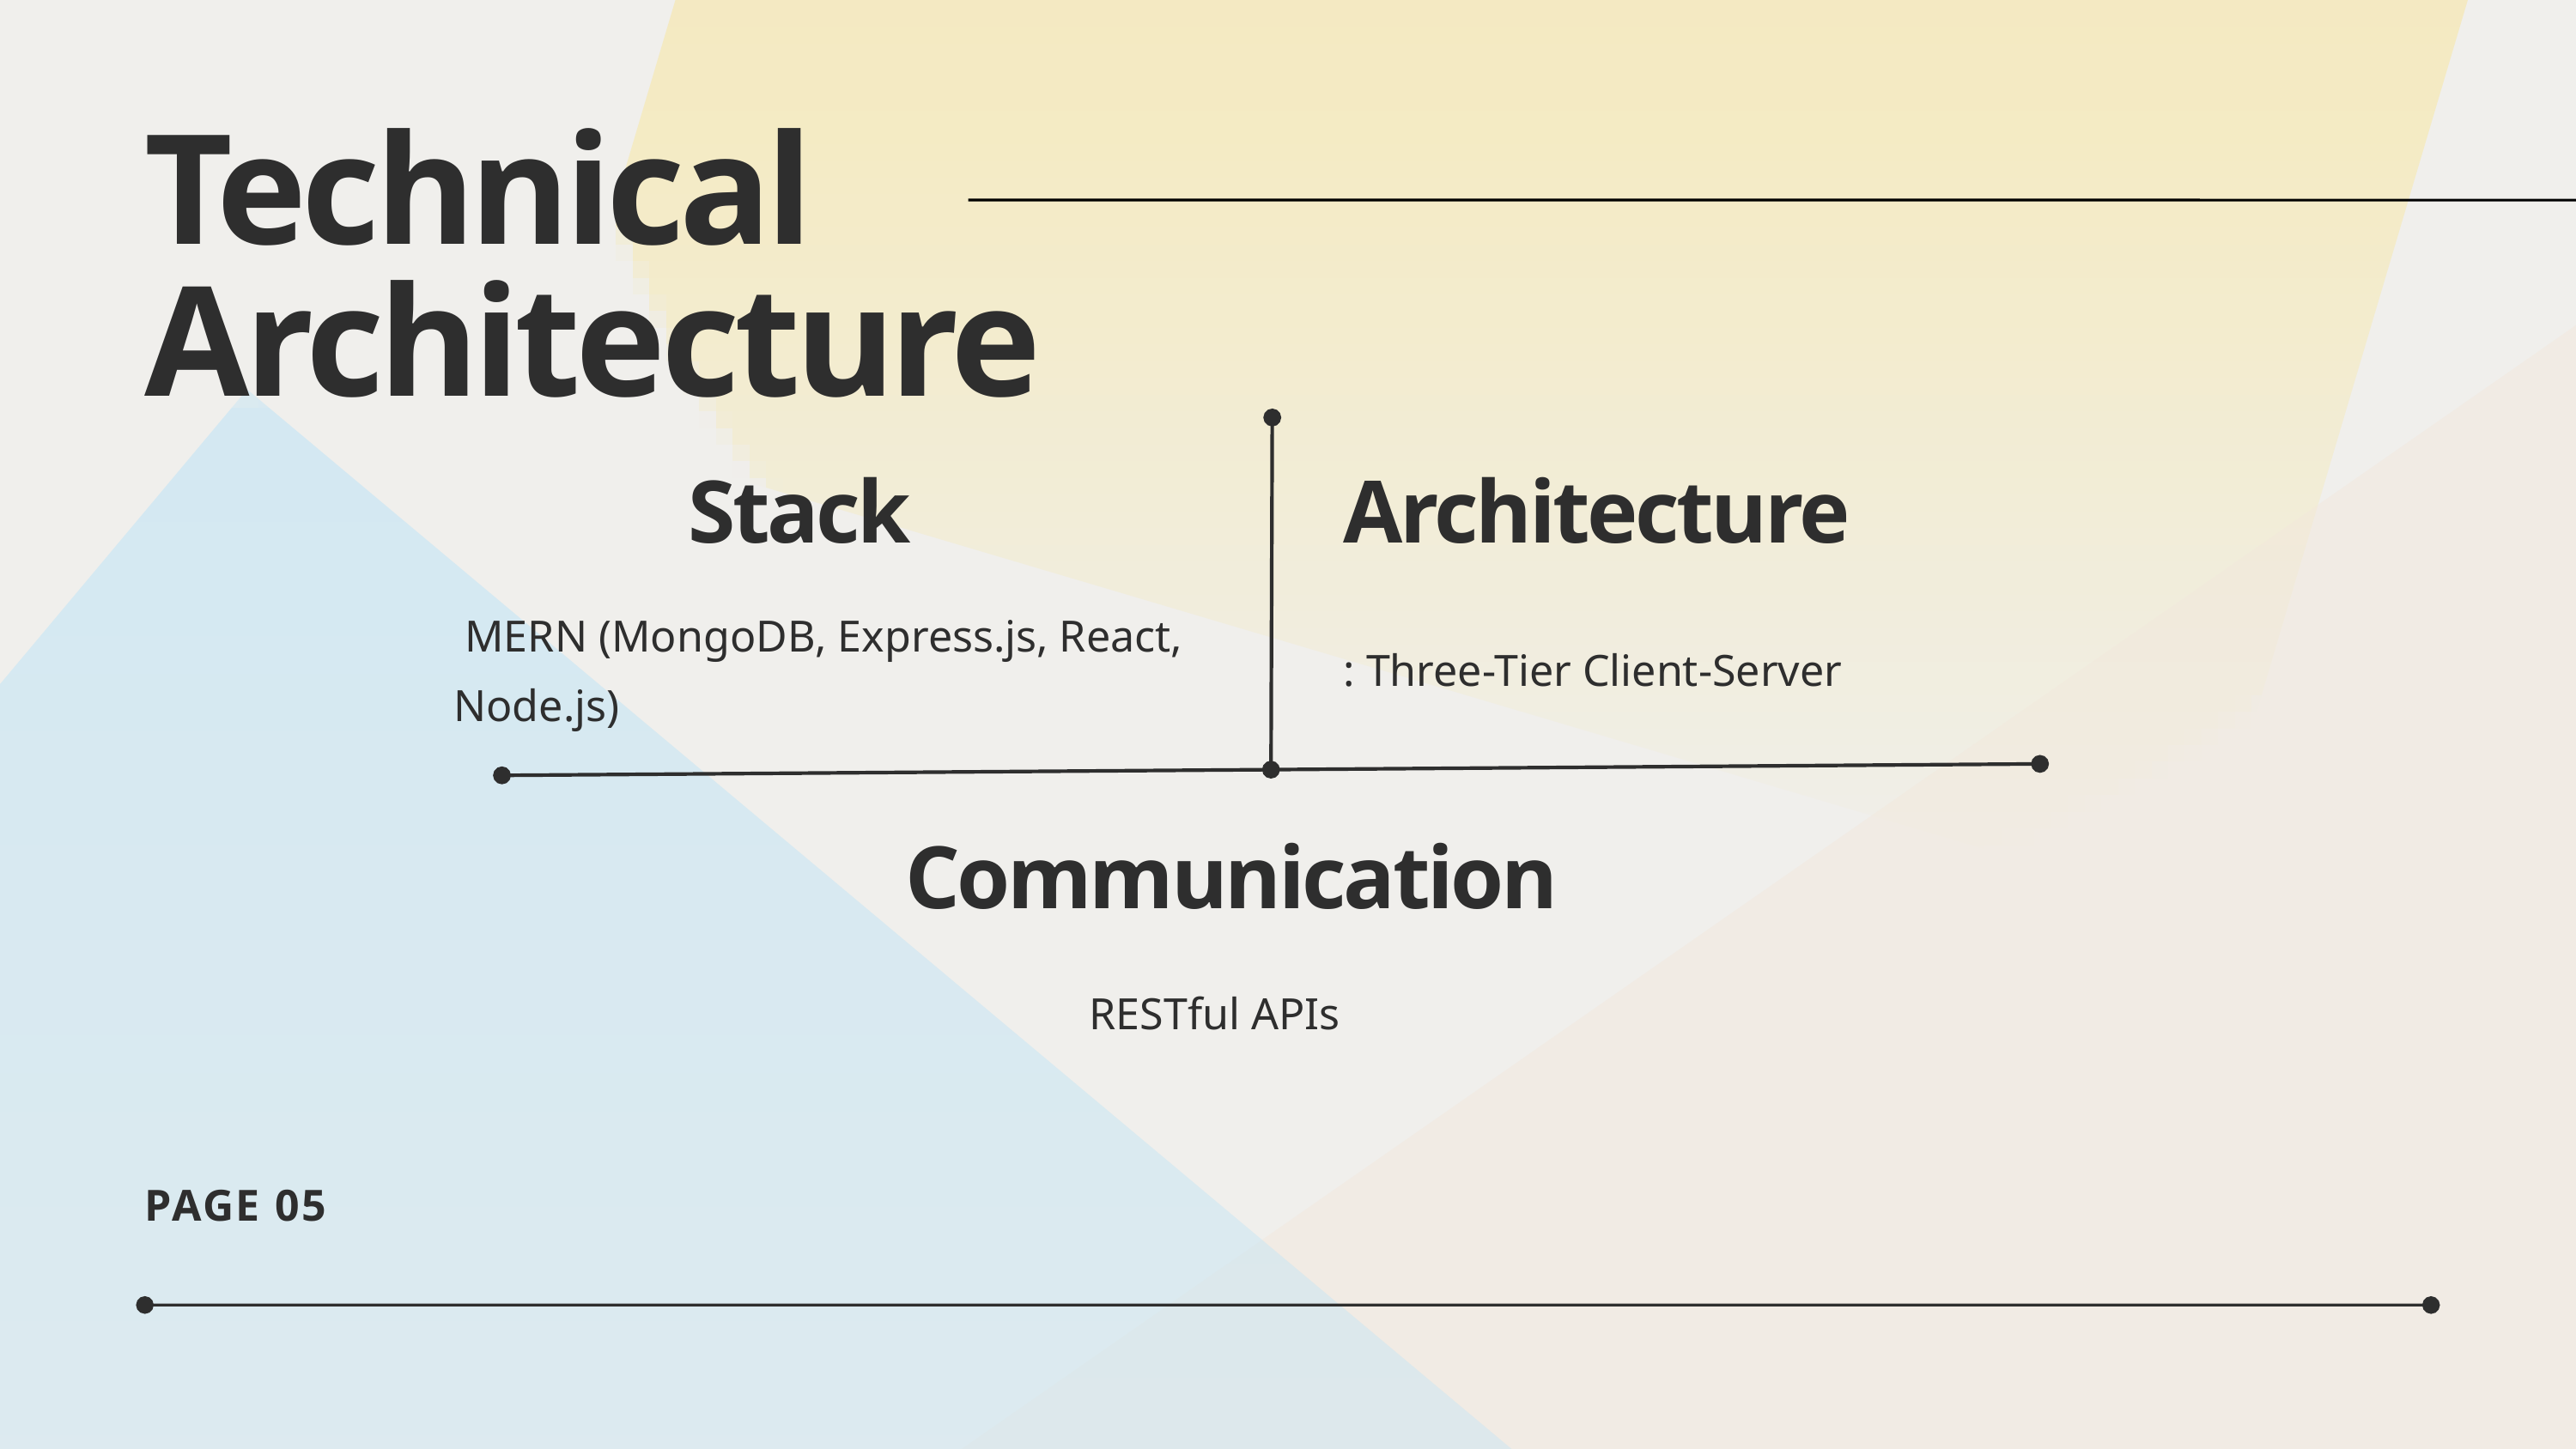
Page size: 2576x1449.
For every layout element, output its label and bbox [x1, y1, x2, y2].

text_box [0, 0, 2576, 1449]
